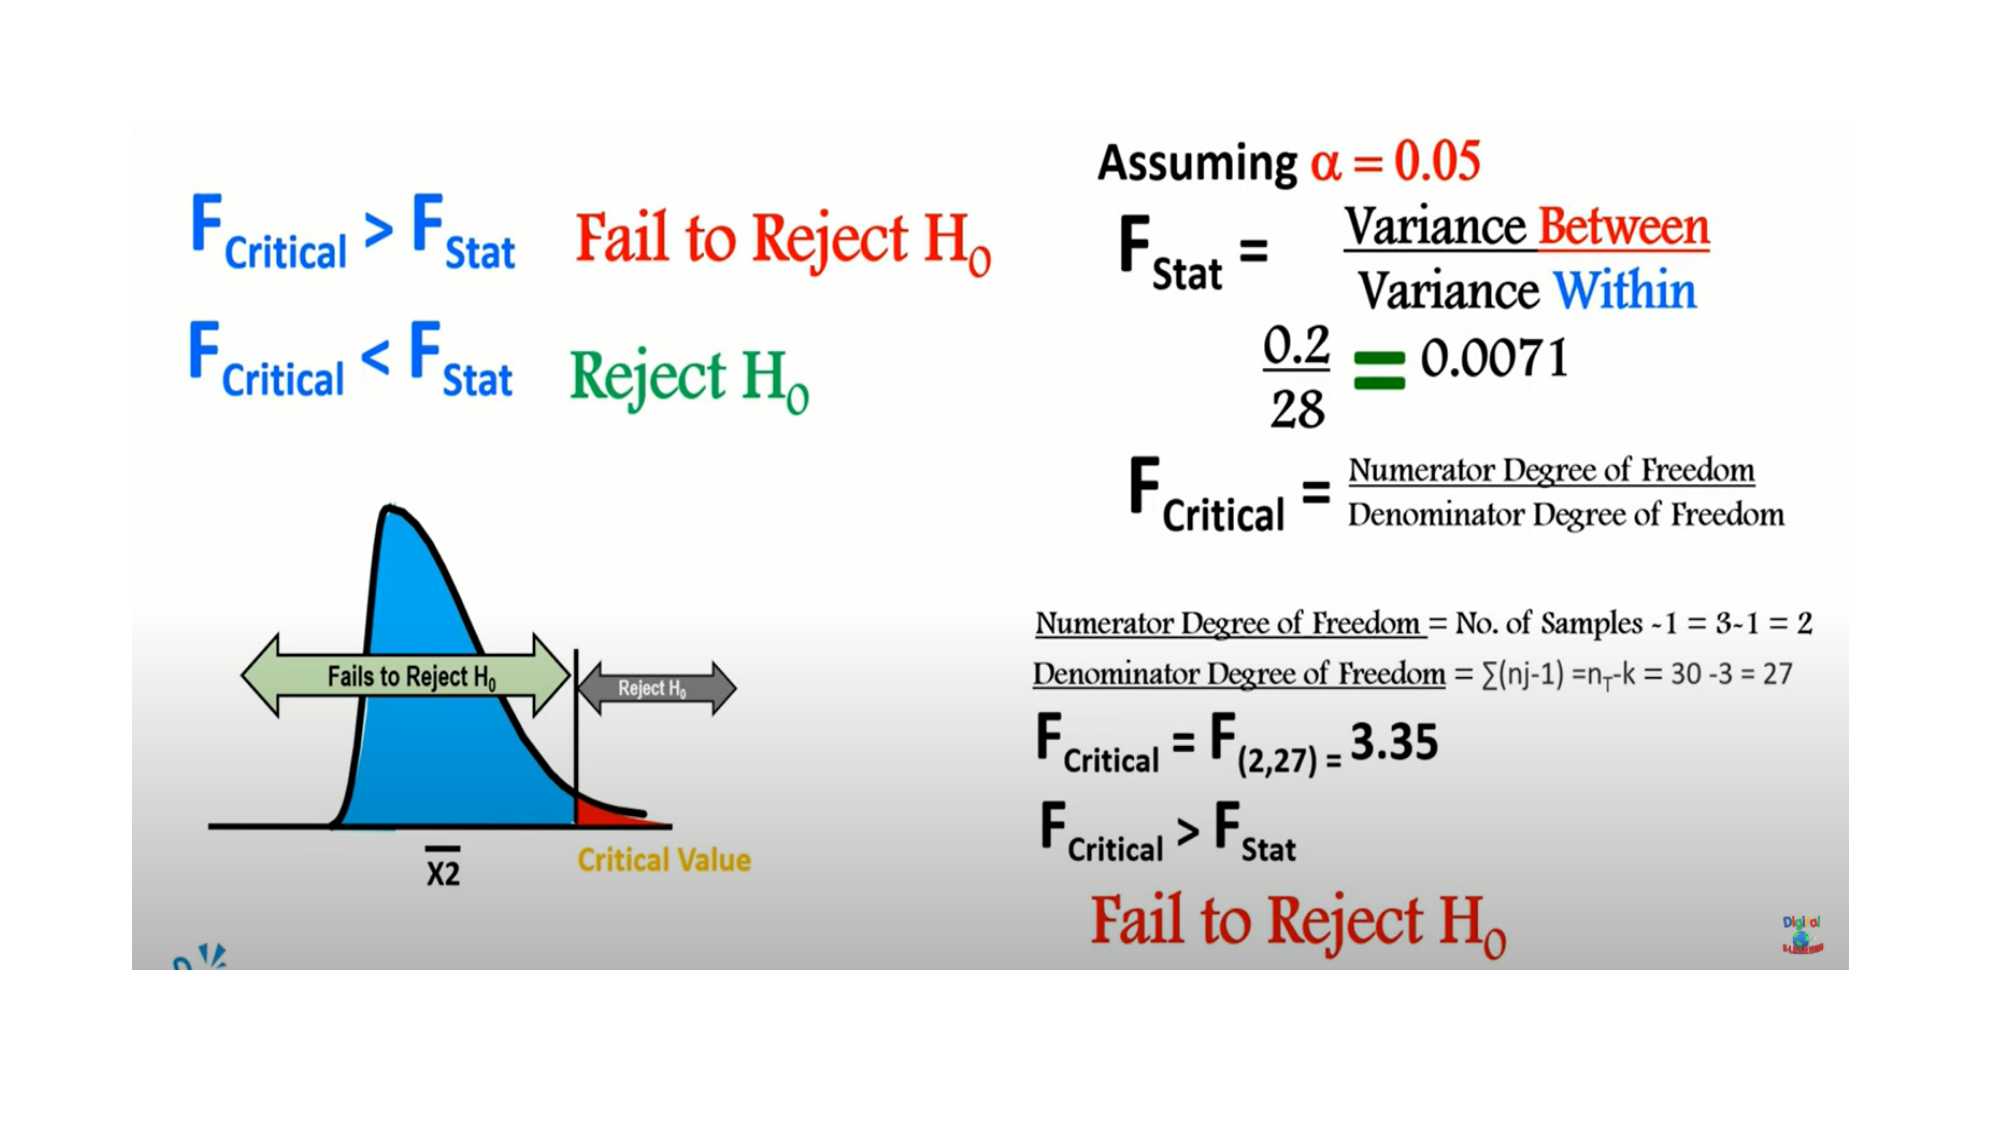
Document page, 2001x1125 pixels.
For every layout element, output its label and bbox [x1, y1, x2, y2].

picture [132, 126, 1849, 970]
